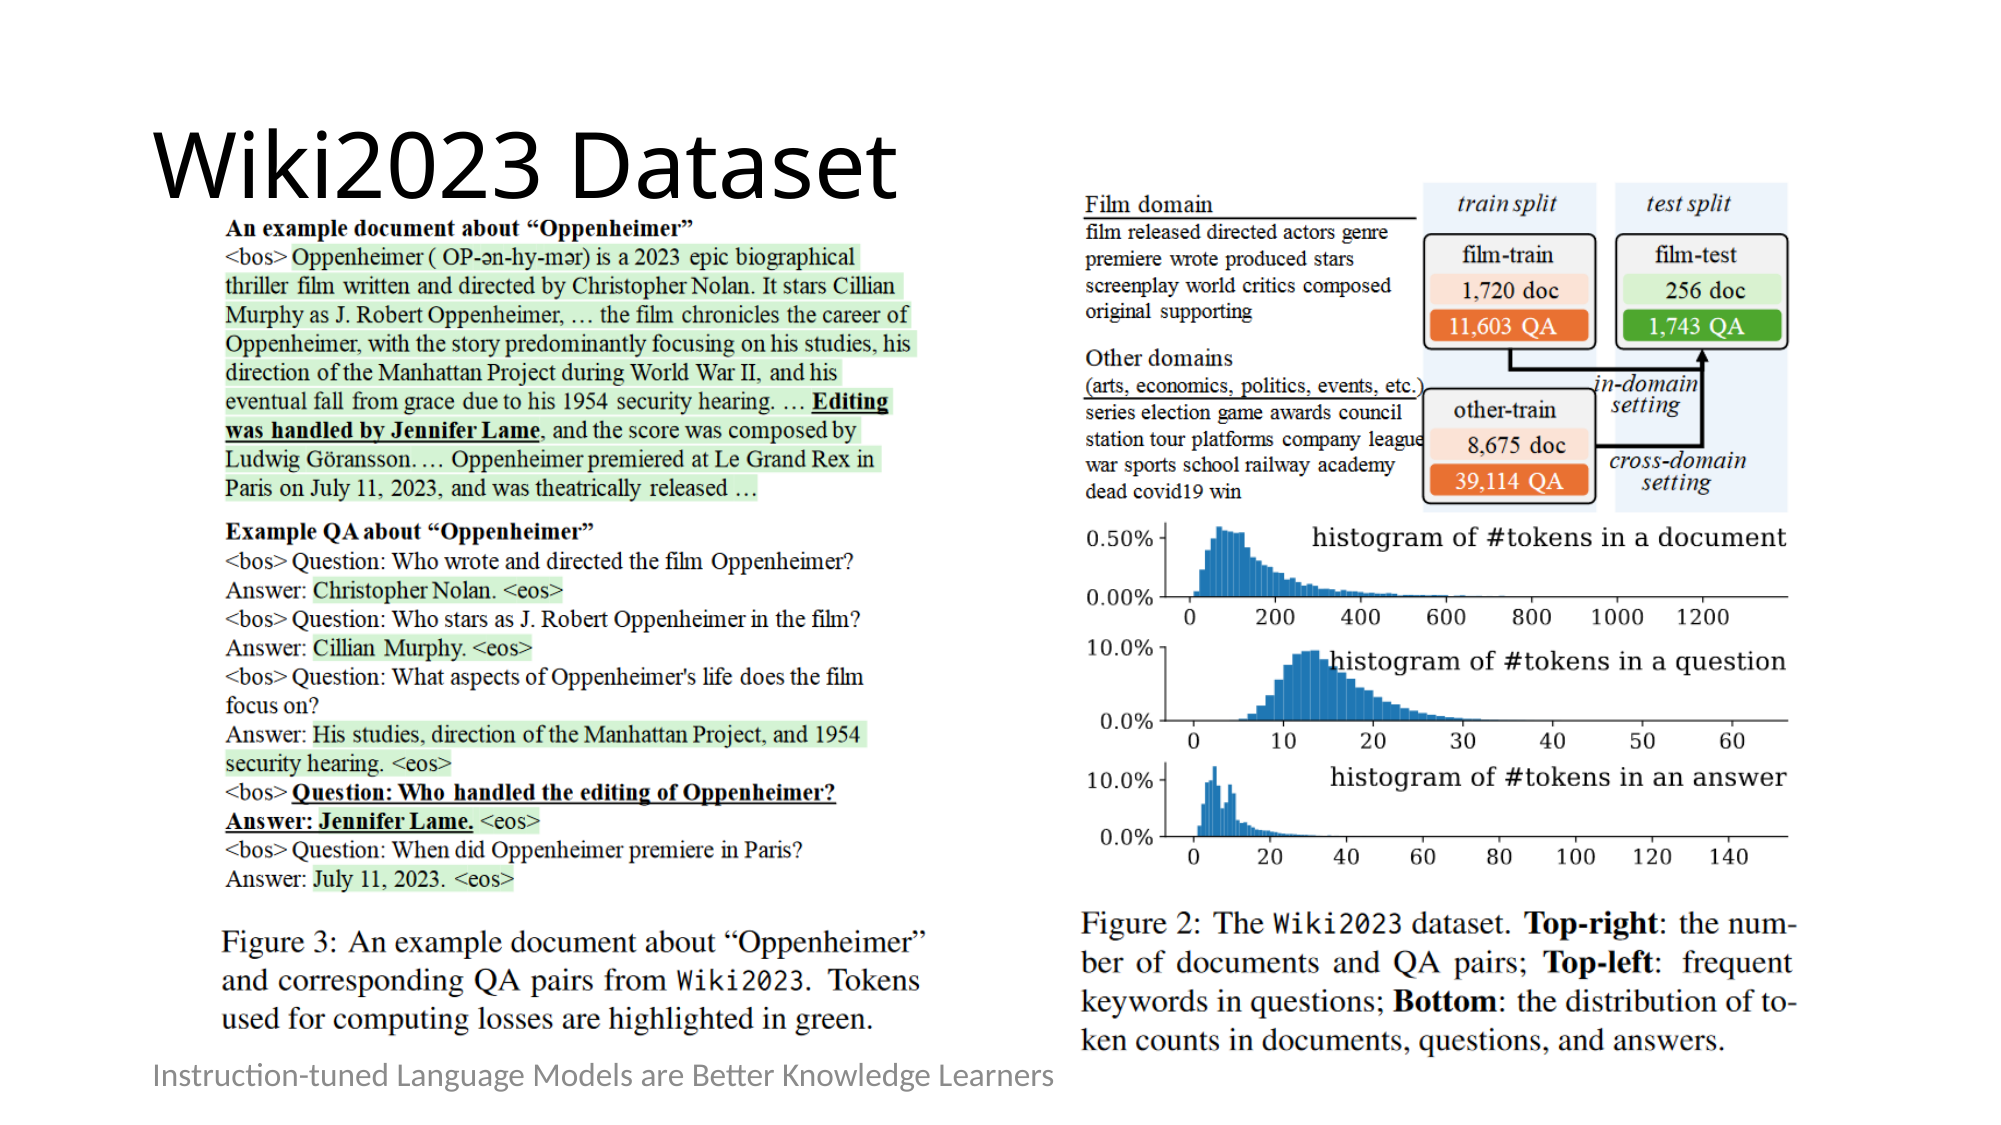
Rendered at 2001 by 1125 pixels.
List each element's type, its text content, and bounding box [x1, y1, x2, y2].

picture [216, 209, 930, 1043]
footer Instruction-tuned Language Models are Better Knowledge Learners [137, 1042, 1863, 1103]
title Wiki2023 Dataset [137, 59, 1863, 278]
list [1070, 168, 1807, 1064]
